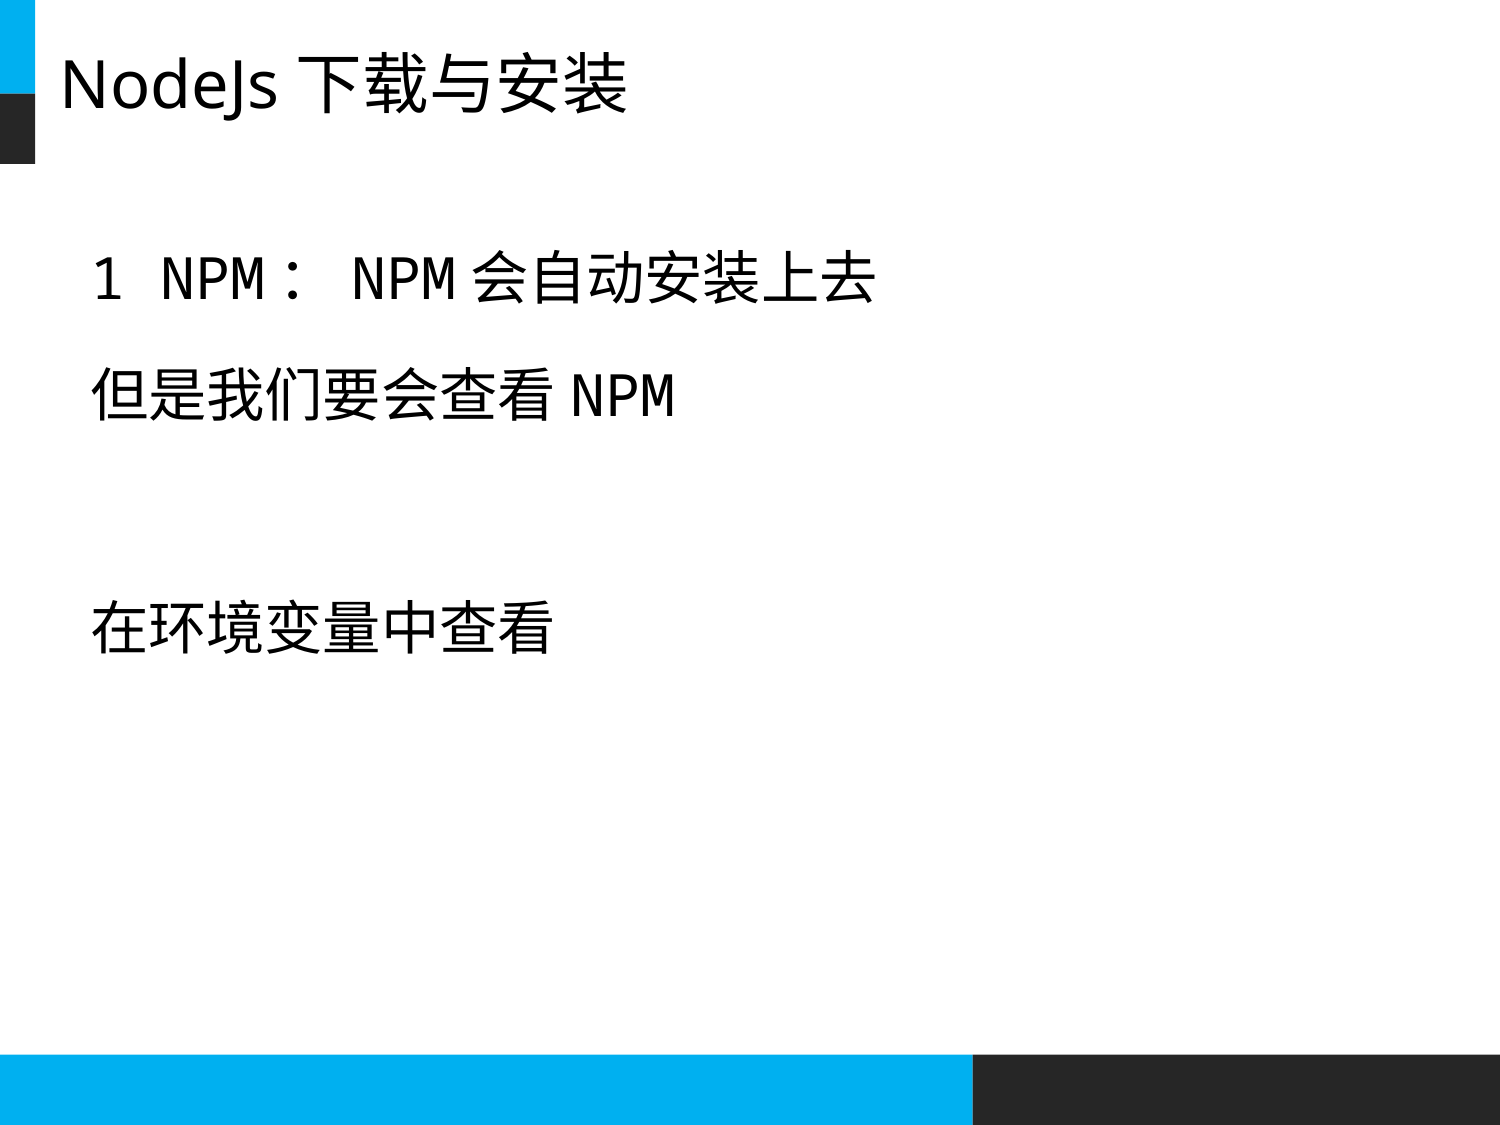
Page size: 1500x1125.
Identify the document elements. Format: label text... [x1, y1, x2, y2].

list 1 NPM：NPM会自动安装上去 但是我们要会查看NPM 在环境变量中查看 [75, 199, 1425, 1005]
title NodeJs下载与安装 [44, 0, 1454, 164]
